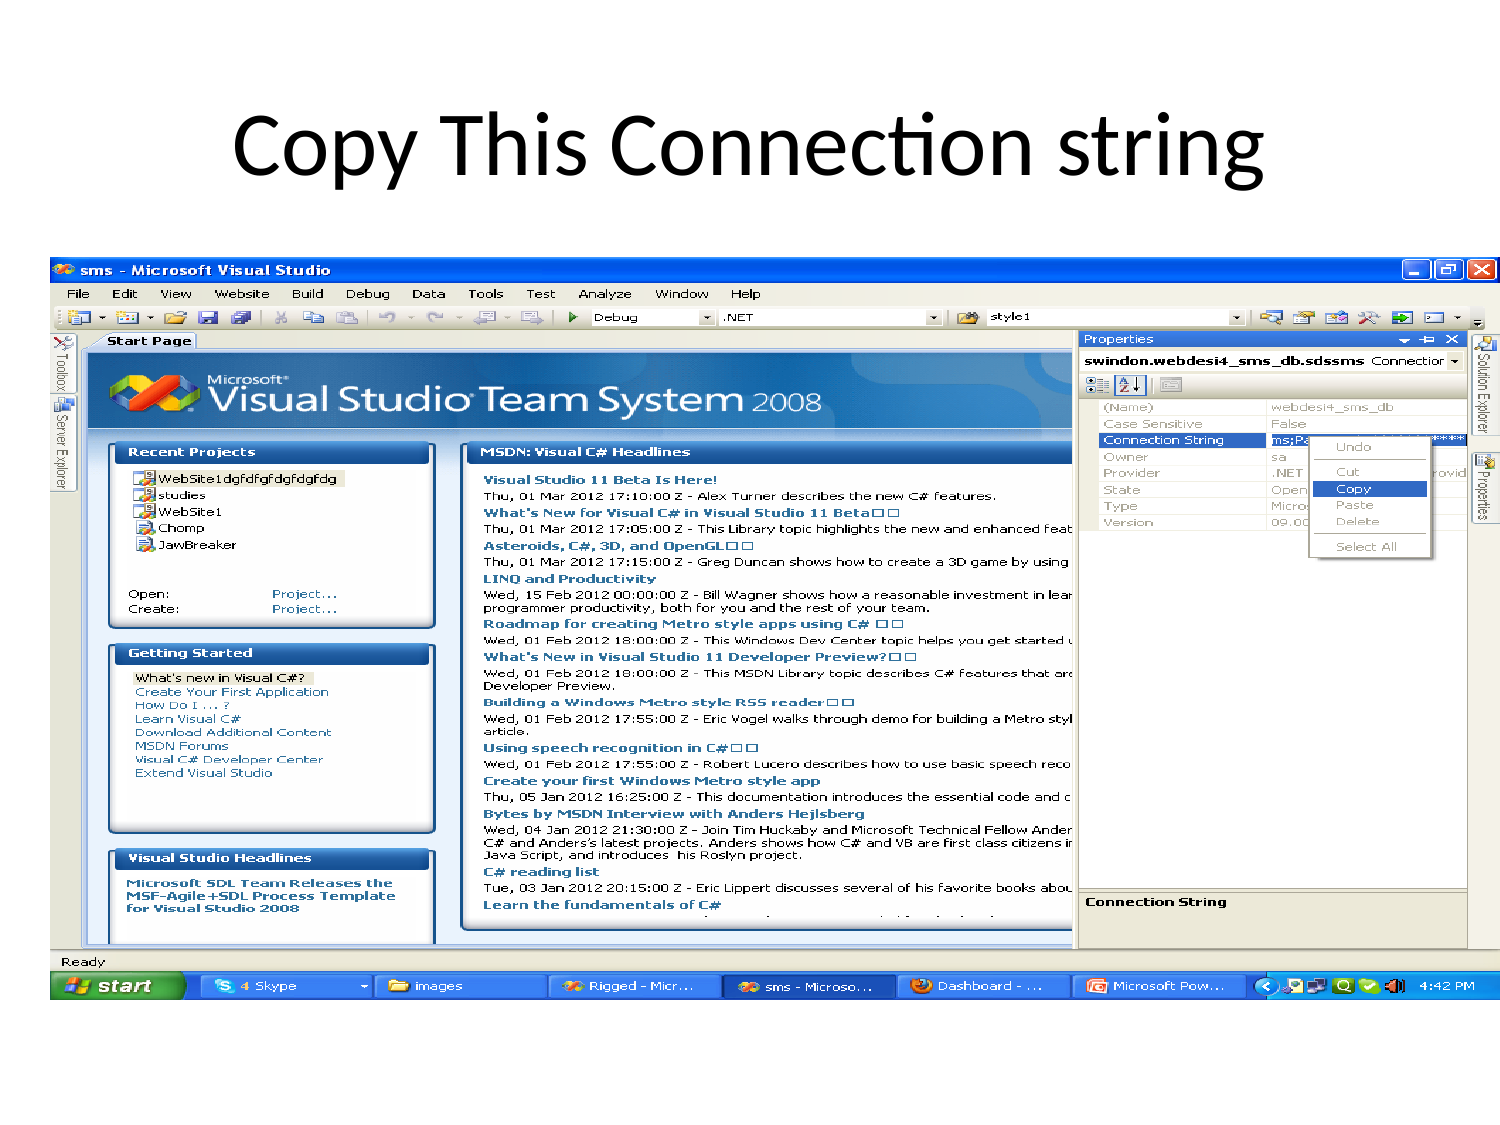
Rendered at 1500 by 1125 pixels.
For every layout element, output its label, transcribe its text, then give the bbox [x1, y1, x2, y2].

title Copy This Connection string [75, 45, 1425, 233]
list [49, 257, 1500, 1001]
